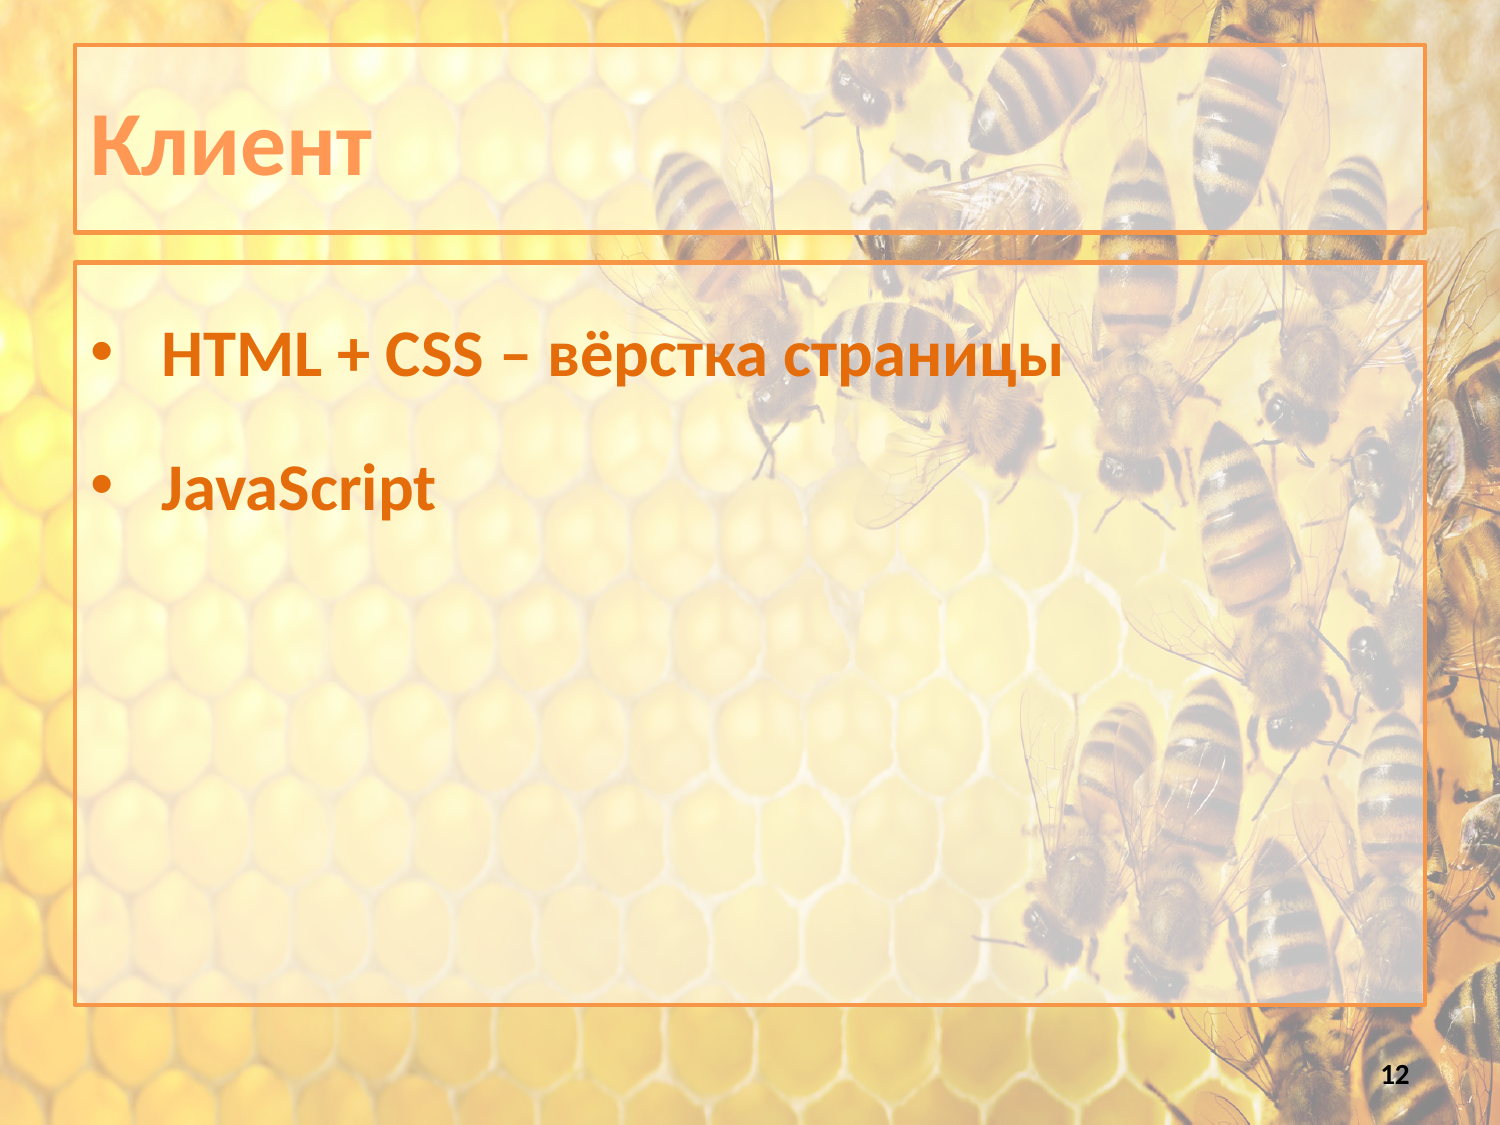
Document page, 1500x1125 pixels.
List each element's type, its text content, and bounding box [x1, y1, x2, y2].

list HTML + CSS – вёрстка страницы JavaScript [75, 262, 1425, 1005]
slide_number 12 [1074, 1042, 1425, 1103]
title Клиент [75, 45, 1425, 233]
